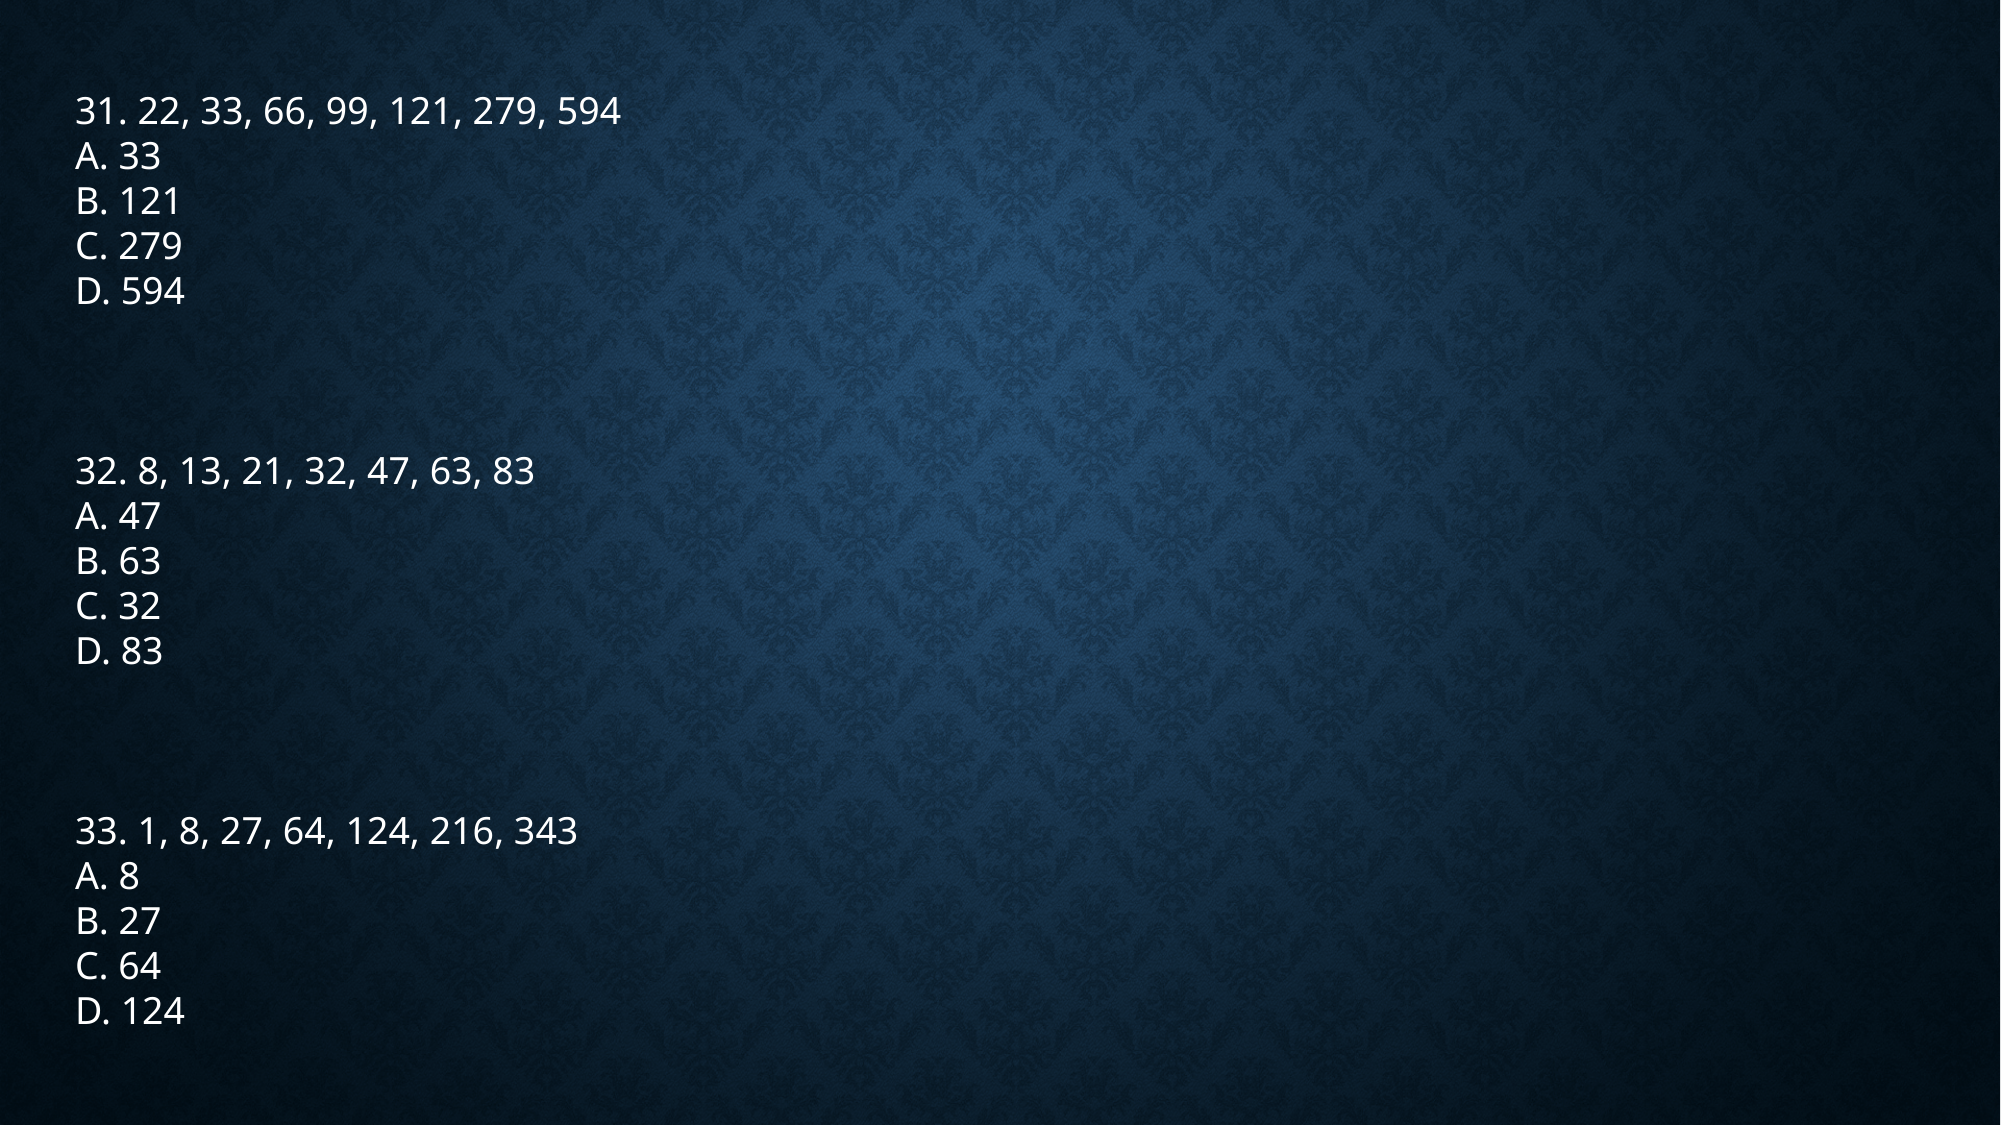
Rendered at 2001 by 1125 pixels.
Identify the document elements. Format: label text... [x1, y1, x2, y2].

text_box 31. 22, 33, 66, 99, 121, 279, 594 A. 33 B. 121 C. 279 D. 594 32. 8, 13, 21, 32, 47, 63, 83 A. 47 B. 63 C. 32 D. 83 33. 1, 8, 27, 64, 124, 216, 343 A. 8 B. 27 C. 64 D. 124 [60, 79, 1061, 1040]
